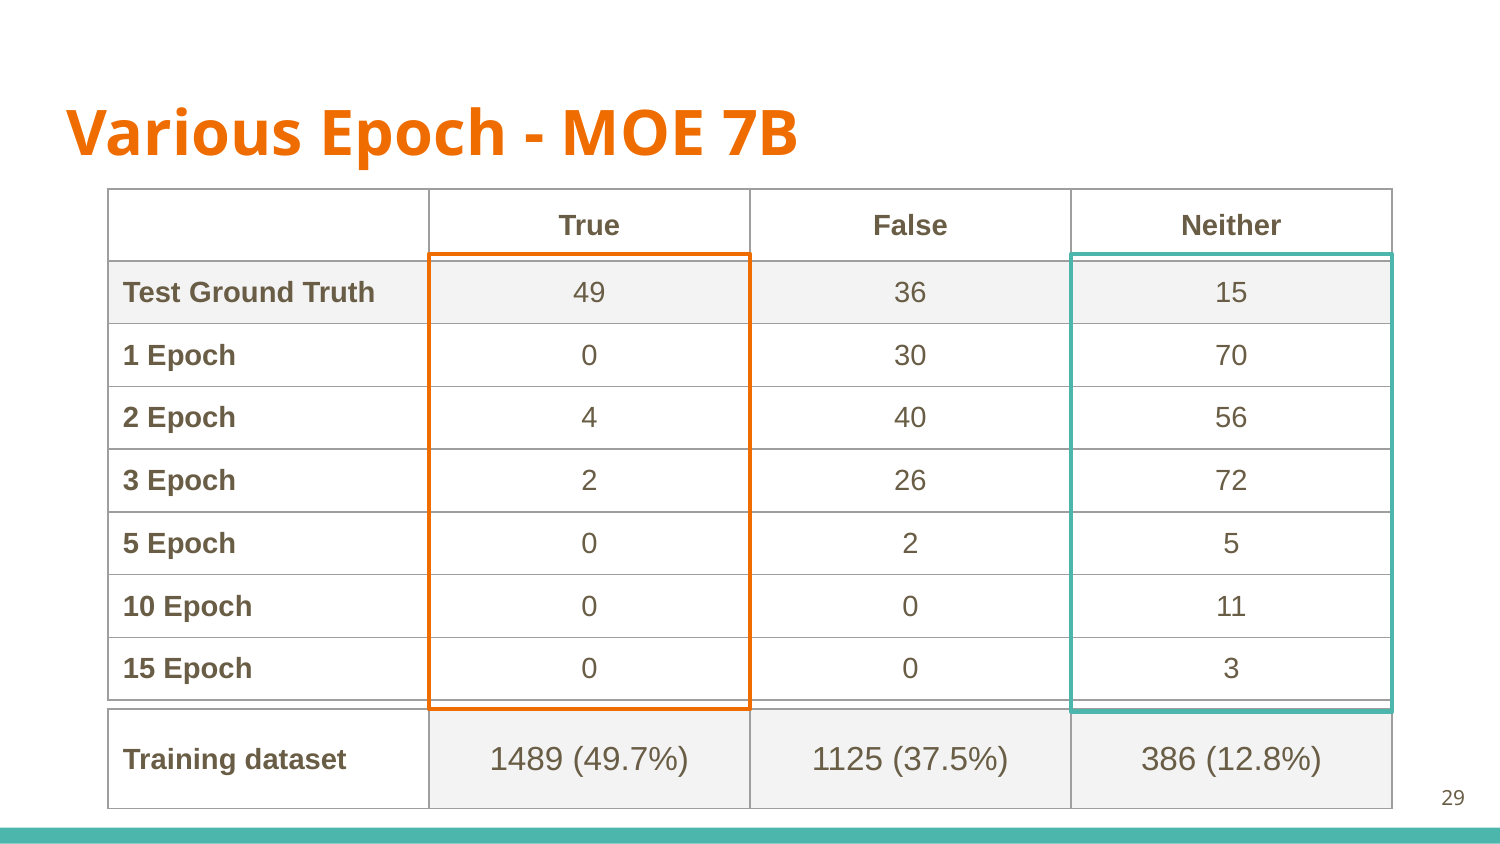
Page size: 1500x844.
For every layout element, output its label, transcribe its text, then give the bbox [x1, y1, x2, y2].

table_cell 3 Epoch [109, 450, 428, 511]
table_header 386 (12.8%) [1072, 712, 1391, 808]
table_cell 1 Epoch [109, 324, 428, 386]
text_box [1071, 253, 1393, 712]
table_cell 0 [751, 638, 1070, 699]
text_box [428, 253, 751, 709]
table_header True [430, 190, 749, 253]
title Various Epoch - MOE 7B [51, 72, 1449, 189]
table_header Training dataset [109, 710, 428, 808]
table_cell 2 [751, 513, 1070, 574]
slide_number ‹#› [1389, 764, 1480, 830]
table_cell 30 [751, 324, 1070, 386]
table_cell 5 Epoch [109, 513, 428, 574]
table_cell 36 [751, 262, 1070, 323]
table_header Neither [1072, 190, 1391, 253]
table_cell 10 Epoch [109, 575, 428, 637]
table_cell 15 Epoch [109, 638, 428, 699]
table_header 1125 (37.5%) [751, 710, 1070, 808]
table_cell 26 [751, 450, 1070, 511]
table_header 1489 (49.7%) [430, 710, 749, 808]
table_cell 0 [751, 575, 1070, 637]
table_cell Test Ground Truth [109, 262, 428, 323]
table_cell 40 [751, 387, 1070, 448]
table_header [109, 190, 428, 260]
table_header False [751, 190, 1070, 260]
table_cell 2 Epoch [109, 387, 428, 448]
